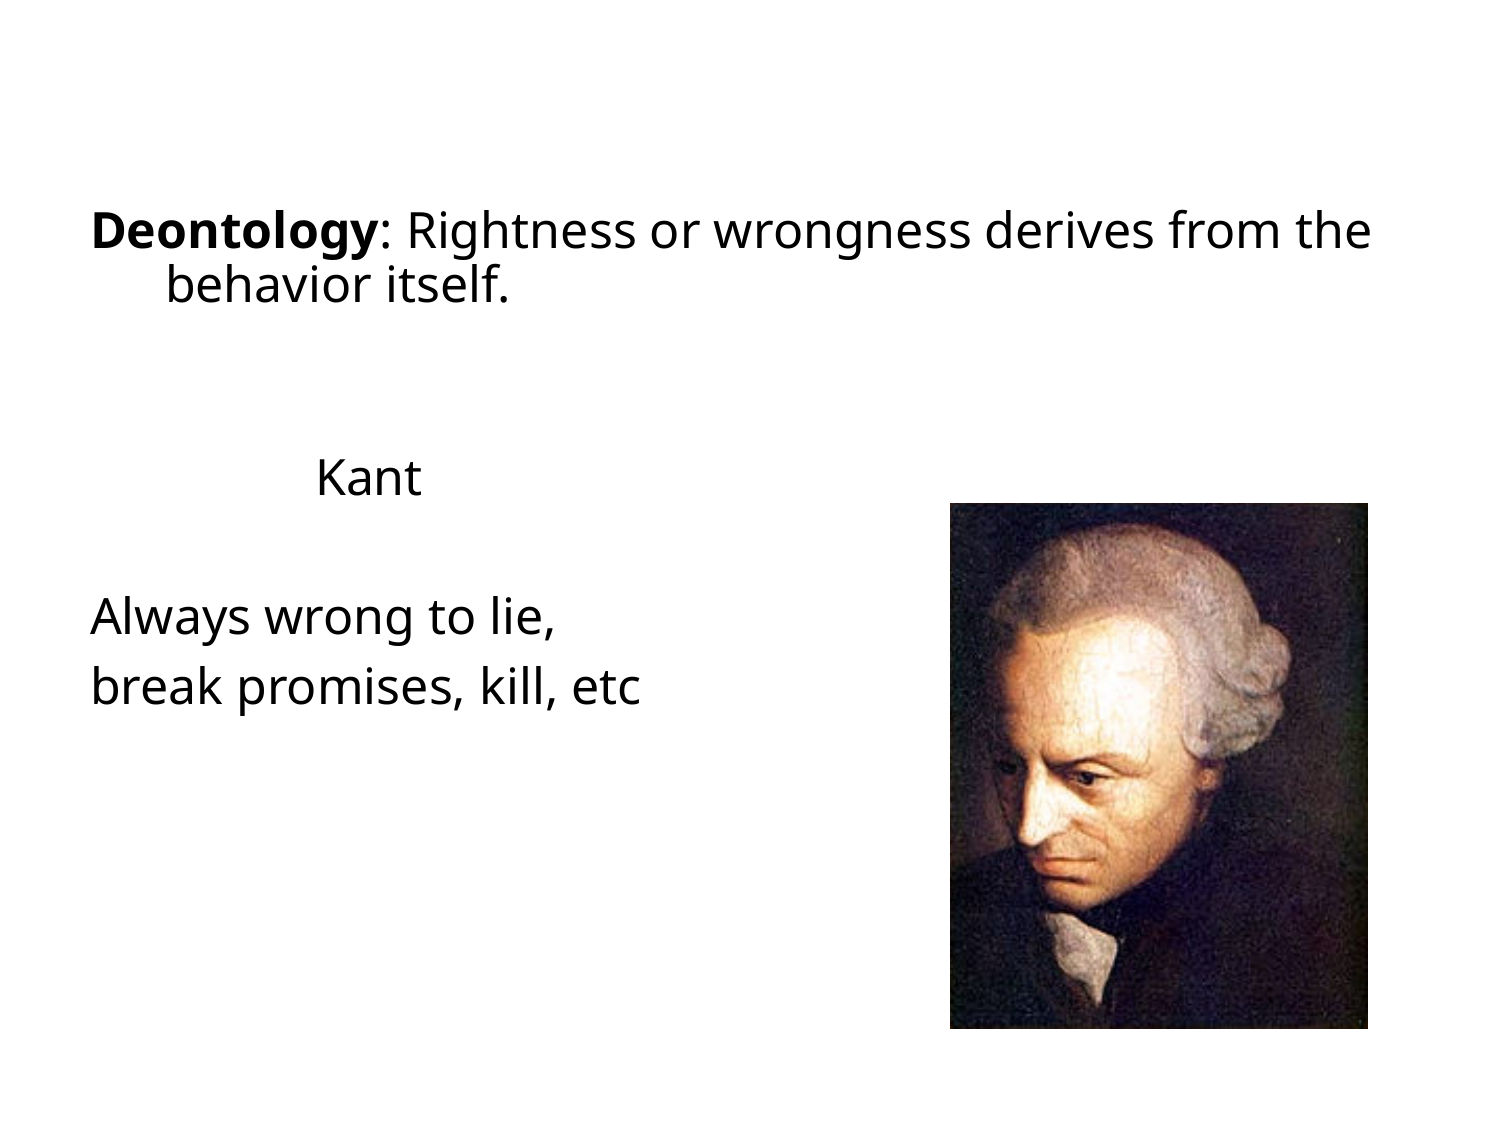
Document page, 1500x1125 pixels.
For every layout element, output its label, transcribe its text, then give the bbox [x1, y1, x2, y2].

list Deontology: Rightness or wrongness derives from the behavior itself. Kant Always wrong to lie, break promises, kill, etc [75, 197, 1425, 1005]
picture [950, 503, 1368, 1029]
